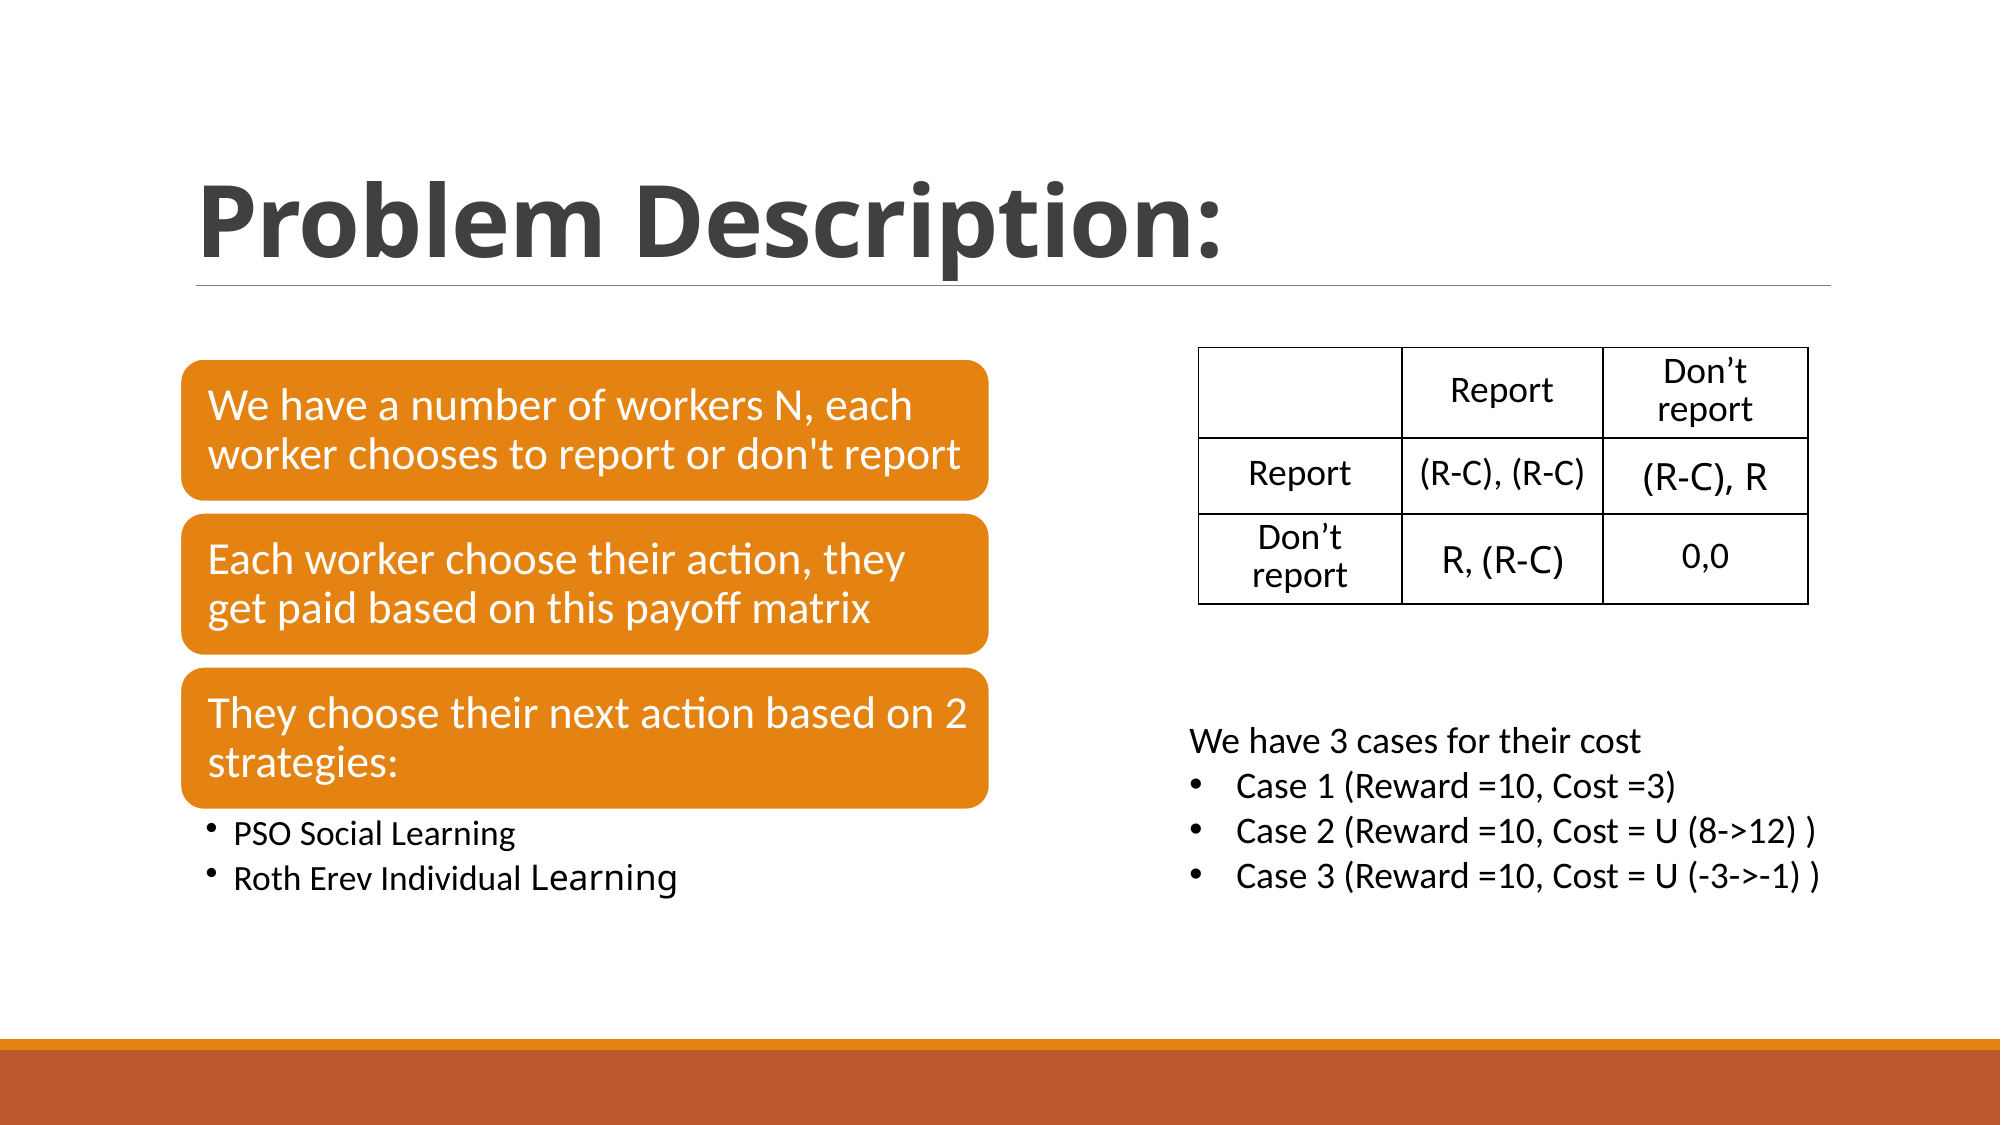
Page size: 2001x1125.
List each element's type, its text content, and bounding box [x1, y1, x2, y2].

title Problem Description: [180, 47, 1830, 285]
table_header Report [1403, 348, 1602, 437]
text_box We have 3 cases for their cost Case 1 (Reward =10, Cost =3) Case 2 (Reward =10, Cost = U (8->12) ) Case 3 (Reward =10, Cost = U (-3->-1) ) [1174, 708, 2000, 949]
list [179, 302, 991, 964]
table_cell Don’t report [1199, 515, 1401, 603]
table_cell 0,0 [1604, 515, 1807, 603]
table_cell (R-C), R [1604, 439, 1807, 513]
table_cell (R-C), (R-C) [1403, 439, 1602, 513]
table_cell R, (R-C) [1403, 515, 1602, 603]
table_header Don’t report [1604, 348, 1807, 437]
table_header [1199, 348, 1401, 437]
table_cell Report [1199, 439, 1401, 513]
